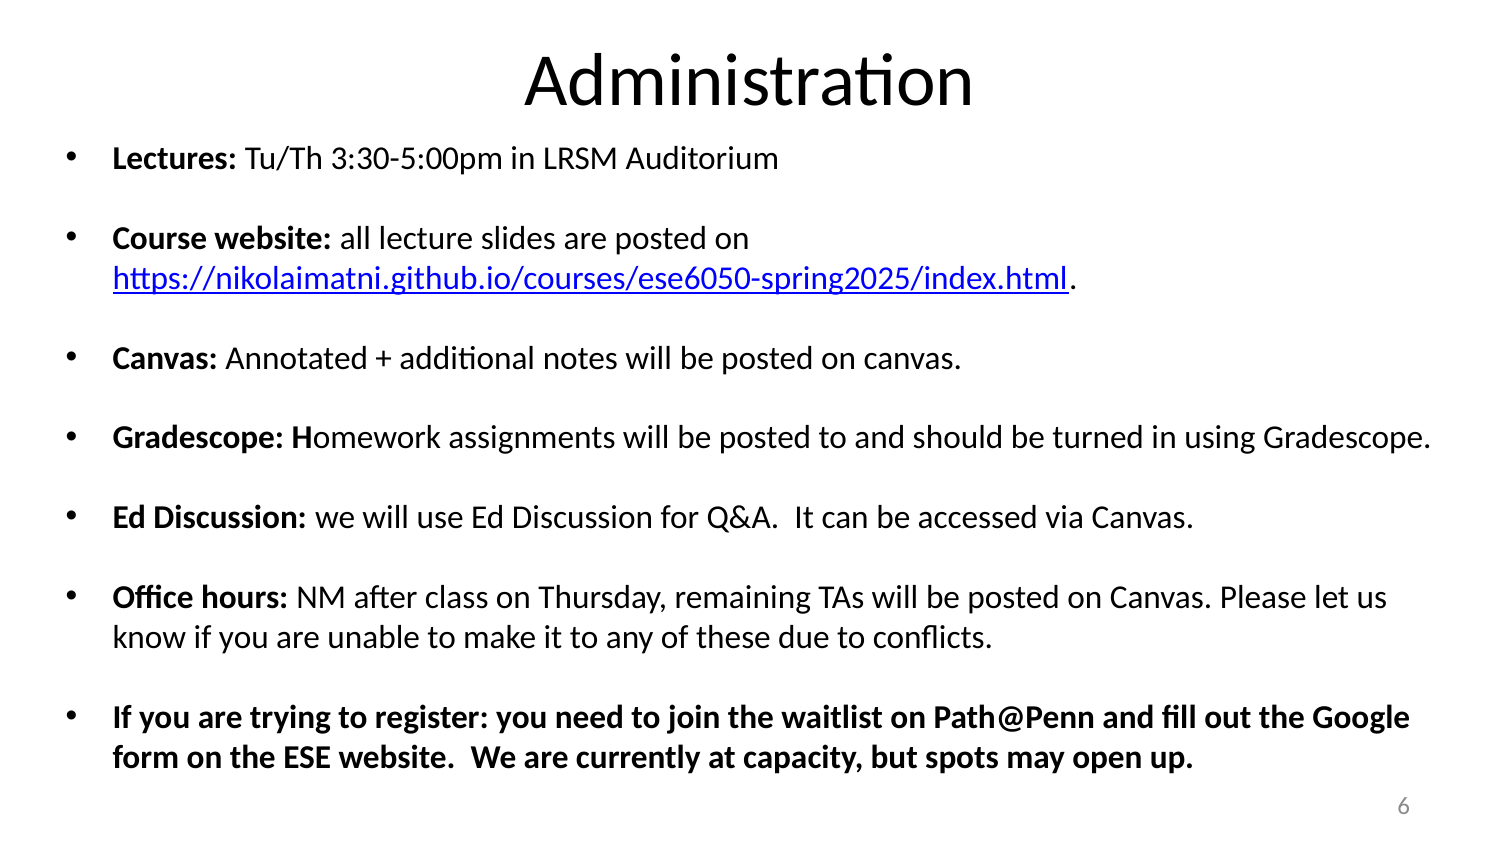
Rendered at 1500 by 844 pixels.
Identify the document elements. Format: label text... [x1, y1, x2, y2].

slide_number 5 [1074, 783, 1425, 827]
text_box Lectures: Tu/Th 3:30-5:00pm in LRSM Auditorium Course website: all lecture slides are posted on https://nikolaimatni.github.io/courses/ese6050-spring2025/index.html. Canvas: Annotated + additional notes will be posted on canvas. Gradescope: Homework assignments will be posted to and should be turned in using Gradescope. Ed Discussion: we will use Ed Discussion for Q&A. It can be accessed via Canvas. Office hours: NM after class on Thursday, remaining TAs will be posted on Canvas. Please let us know if you are unable to make it to any of these due to conflicts. If you are trying to register: you need to join the waitlist on Path@Penn and fill out the Google form on the ESE website. We are currently at capacity, but spots may open up. [50, 128, 1472, 783]
text_box Administration [509, 22, 991, 128]
